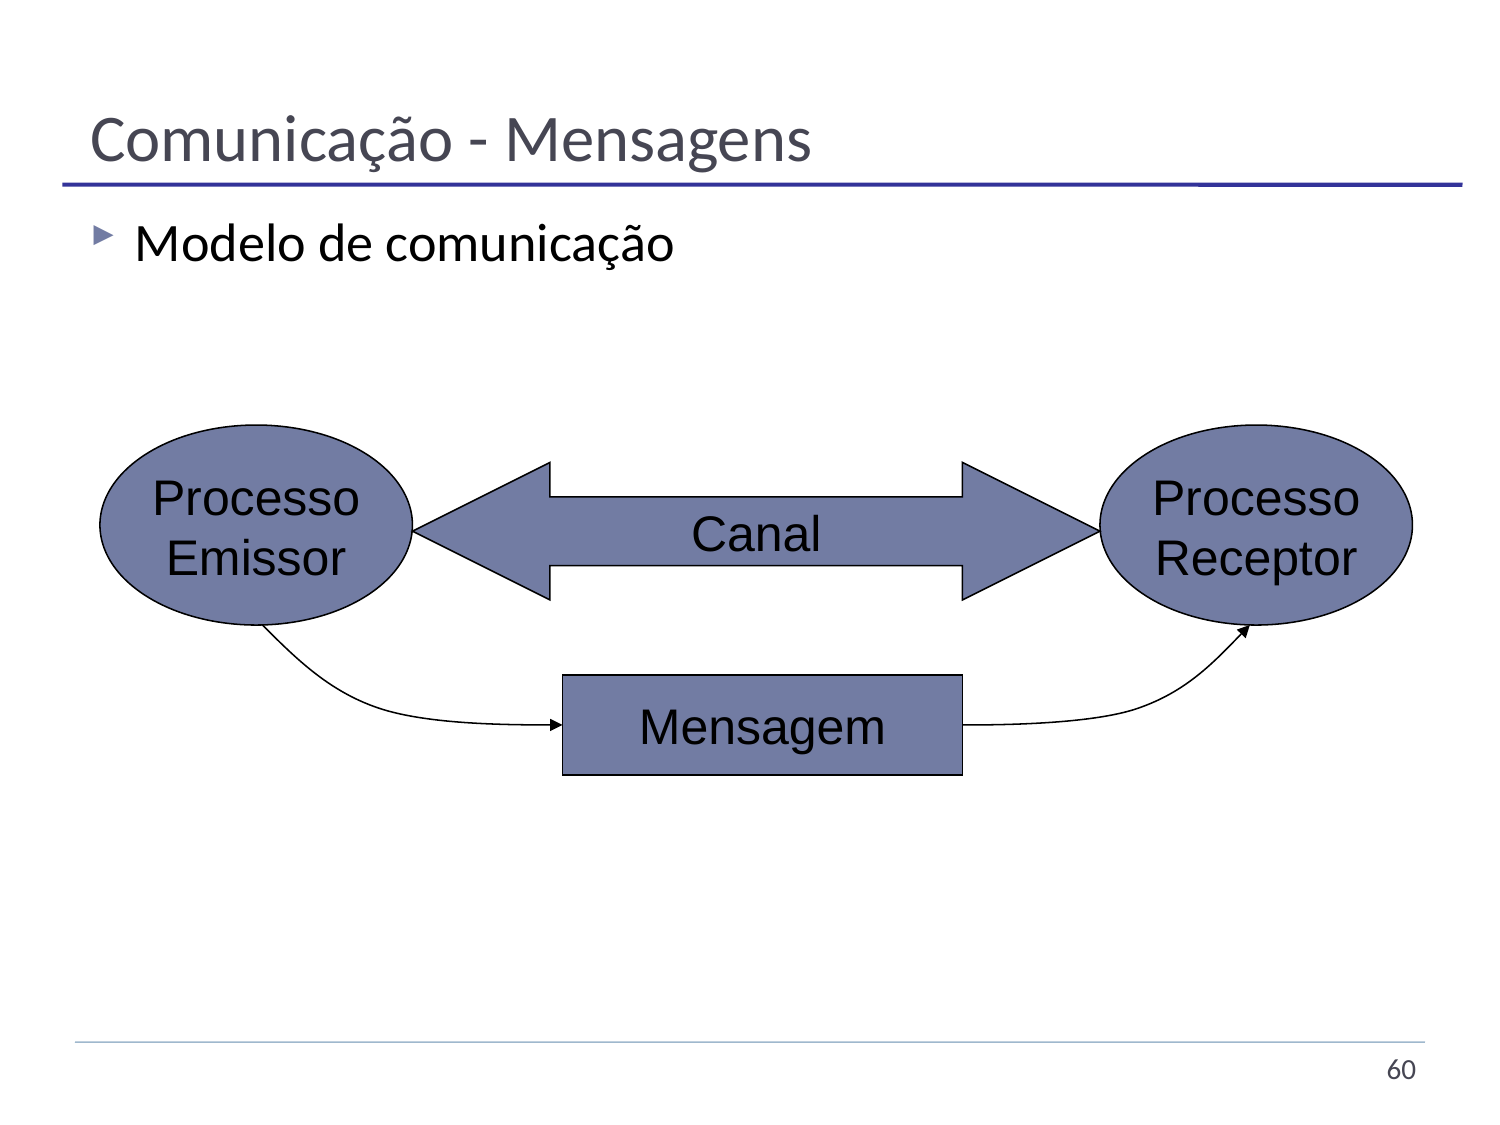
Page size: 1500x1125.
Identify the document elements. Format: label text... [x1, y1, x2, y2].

text_box Processo Receptor [1099, 425, 1413, 626]
text_box [262, 624, 562, 732]
slide_number 60 [1104, 1042, 1432, 1103]
list Modelo de comunicação [75, 200, 1425, 1010]
title Comunicação - Mensagens [75, 19, 1425, 183]
text_box Mensagem [562, 675, 963, 775]
text_box Processo Emissor [99, 425, 413, 626]
text_box [962, 624, 1250, 726]
text_box Canal [412, 462, 1100, 600]
